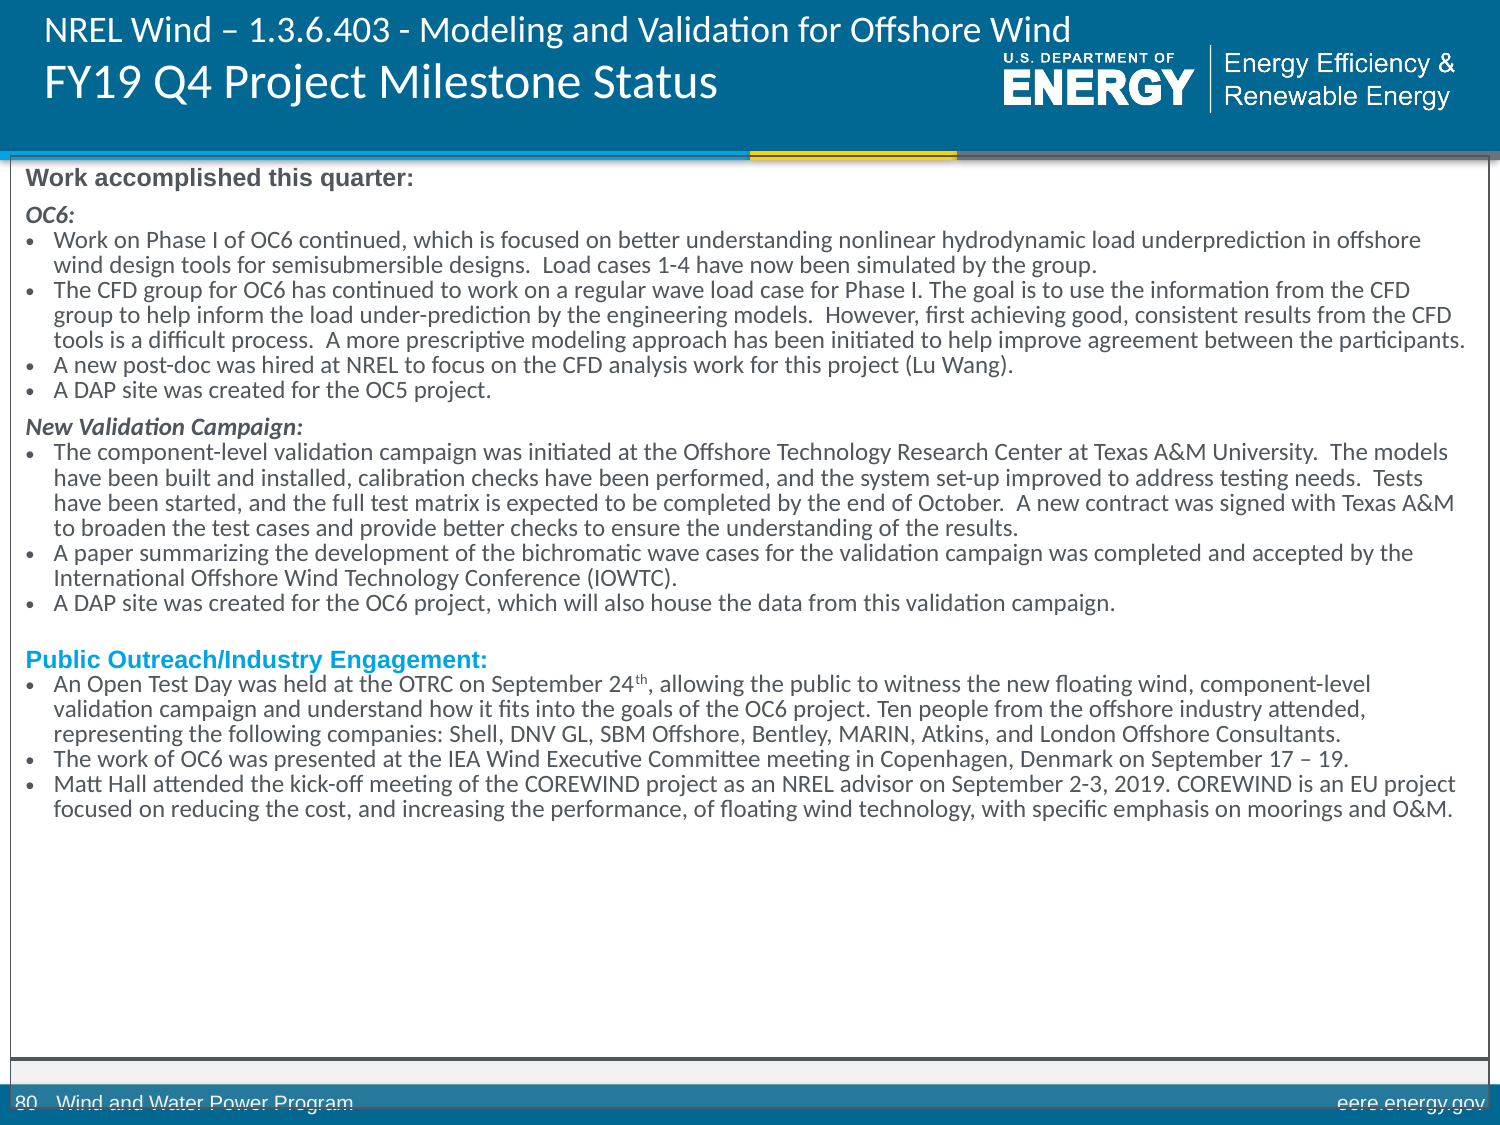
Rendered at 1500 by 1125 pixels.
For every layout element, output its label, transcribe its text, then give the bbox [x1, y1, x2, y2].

text_box [973, 38, 1479, 128]
title NREL Wind – 1.3.6.403 - Modeling and Validation for Offshore Wind FY19 Q4 Project Milestone Status [28, 0, 1357, 124]
table_header Work accomplished this quarter: OC6: Work on Phase I of OC6 continued, which is focused on better understanding nonlinear hydrodynamic load underprediction in offshore wind design tools for semisubmersible designs. Load cases 1-4 have now been simulated by the group. The CFD group for OC6 has continued to work on a regular wave load case for Phase I. The goal is to use the information from the CFD group to help inform the load under-prediction by the engineering models. However, first achieving good, consistent results from the CFD tools is a difficult process. A more prescriptive modeling approach has been initiated to help improve agreement between the participants. A new post-doc was hired at NREL to focus on the CFD analysis work for this project (Lu Wang). A DAP site was created for the OC5 project. New Validation Campaign: The component-level validation campaign was initiated at the Offshore Technology Research Center at Texas A&M University. The models have been built and installed, calibration checks have been performed, and the system set-up improved to address testing needs. Tests have been started, and the full test matrix is expected to be completed by the end of October. A new contract was signed with Texas A&M to broaden the test cases and provide better checks to ensure the understanding of the results. A paper summarizing the development of the bichromatic wave cases for the validation campaign was completed and accepted by the International Offshore Wind Technology Conference (IOWTC). A DAP site was created for the OC6 project, which will also house the data from this validation campaign. Public Outreach/Industry Engagement: An Open Test Day was held at the OTRC on September 24th, allowing the public to witness the new floating wind, component-level validation campaign and understand how it fits into the goals of the OC6 project. Ten people from the offshore industry attended, representing the following companies: Shell, DNV GL, SBM Offshore, Bentley, MARIN, Atkins, and London Offshore Consultants. The work of OC6 was presented at the IEA Wind Executive Committee meeting in Copenhagen, Denmark on September 17 – 19. Matt Hall attended the kick-off meeting of the COREWIND project as an NREL advisor on September 2-3, 2019. COREWIND is an EU project focused on reducing the cost, and increasing the performance, of floating wind technology, with specific emphasis on moorings and O&M. [11, 157, 1488, 1057]
table_cell [11, 1061, 1488, 1107]
